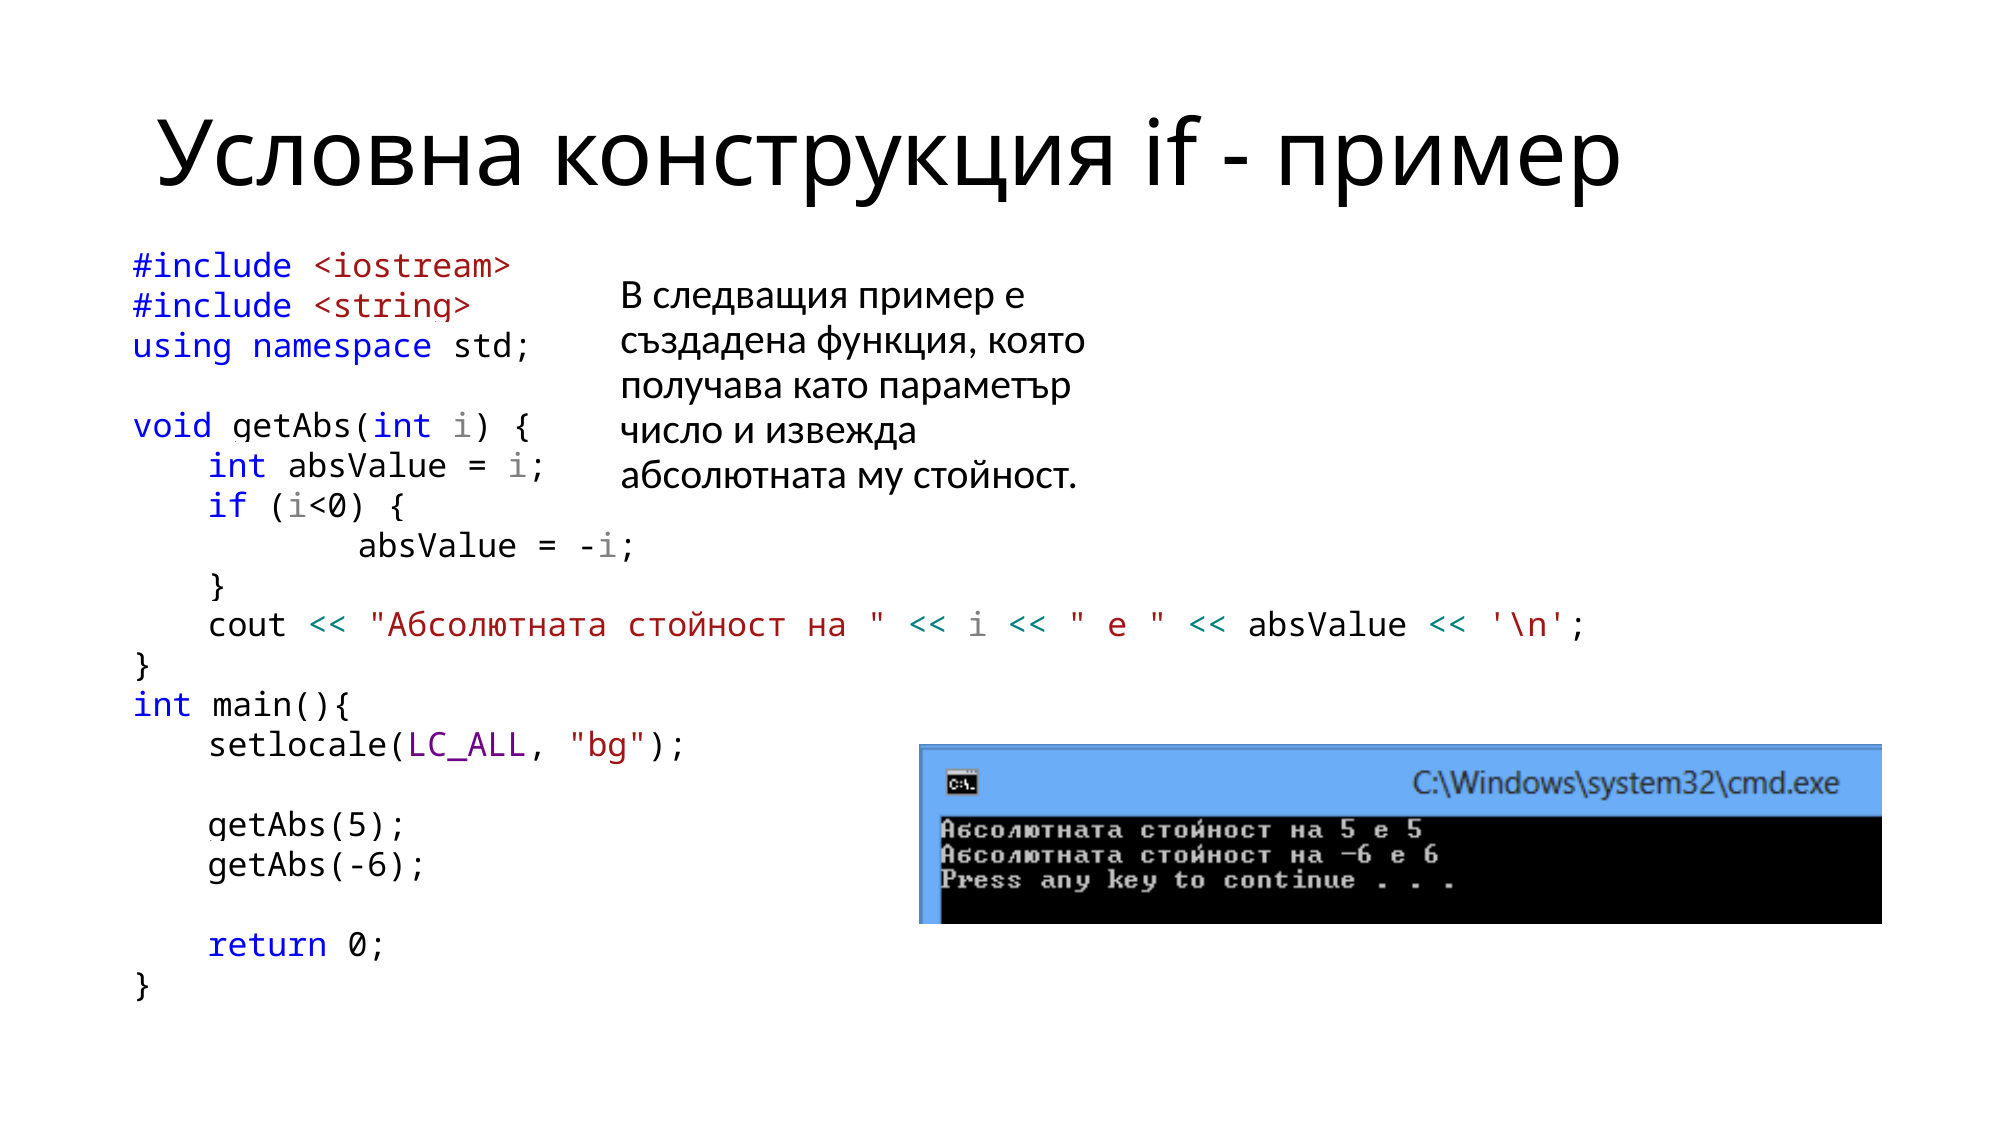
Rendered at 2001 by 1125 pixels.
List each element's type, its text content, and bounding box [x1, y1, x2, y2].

title Условна конструкция if - пример [141, 46, 1867, 265]
picture [919, 744, 1882, 924]
text_box #include <iostream> #include <string> using namespace std; void getAbs(int i) { int absValue = i; if (i<0) { absValue = -i; } cout << "Абсолютната стойност на " << i << " e " << absValue << '\n'; } int main(){ setlocale(LC_ALL, "bg"); getAbs(5); getAbs(-6); return 0; } [117, 236, 1739, 1011]
